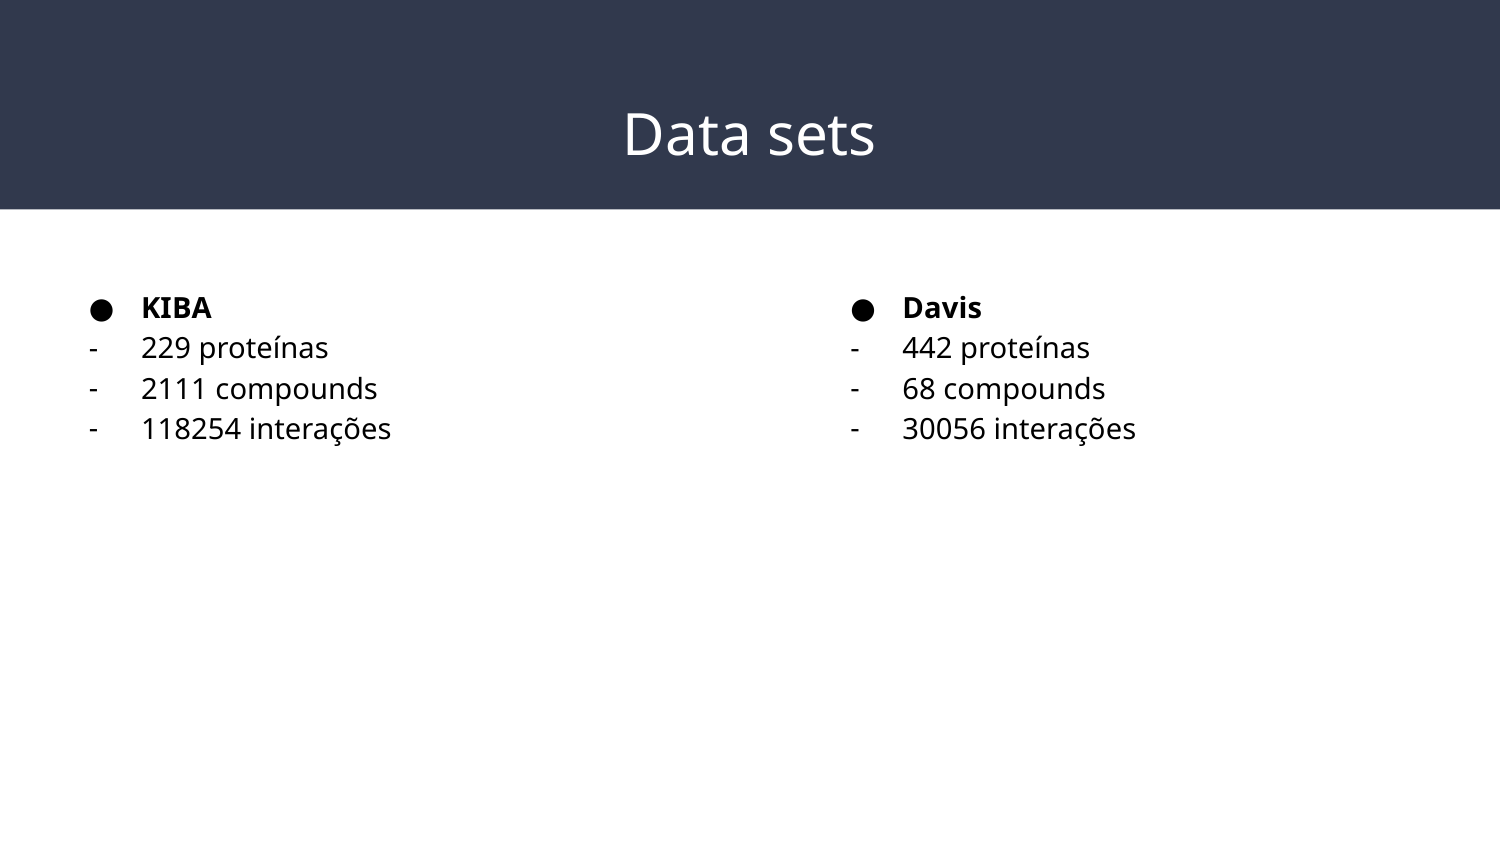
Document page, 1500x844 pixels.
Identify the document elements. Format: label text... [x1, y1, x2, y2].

title Data sets [51, 82, 1449, 185]
list Davis 442 proteínas 68 compounds 30056 interações [812, 269, 1471, 774]
list KIBA 229 proteínas 2111 compounds 118254 interações [51, 269, 699, 774]
